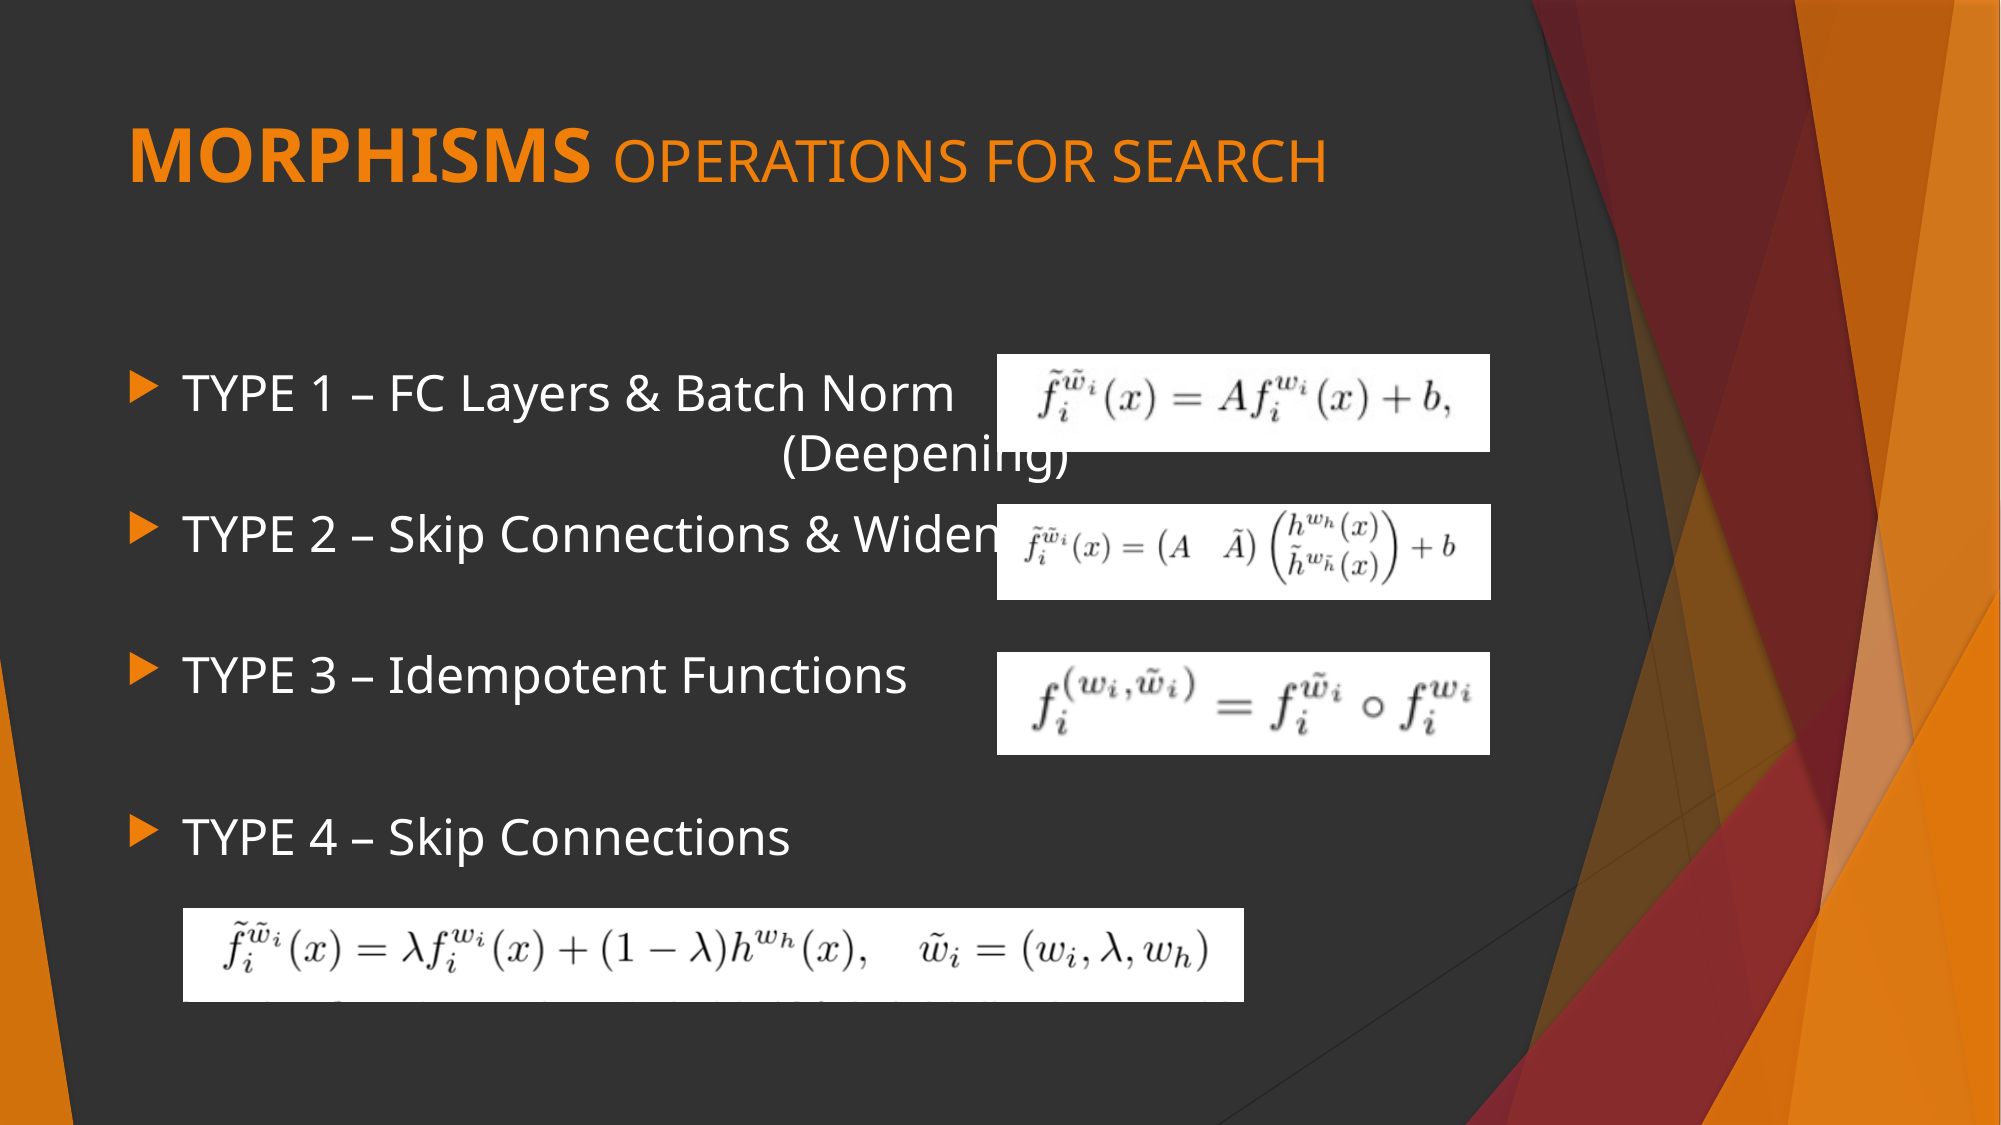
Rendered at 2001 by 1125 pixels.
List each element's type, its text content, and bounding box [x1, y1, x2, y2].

title MORPHISMS OPERATIONS FOR SEARCH [111, 99, 1522, 317]
list TYPE 1 – FC Layers & Batch Norm (Deepening) TYPE 2 – Skip Connections & Widen TYPE 3 – Idempotent Functions TYPE 4 – Skip Connections [111, 354, 1522, 992]
picture [997, 651, 1490, 756]
picture [182, 907, 1245, 1003]
picture [997, 353, 1490, 453]
picture [997, 503, 1492, 601]
